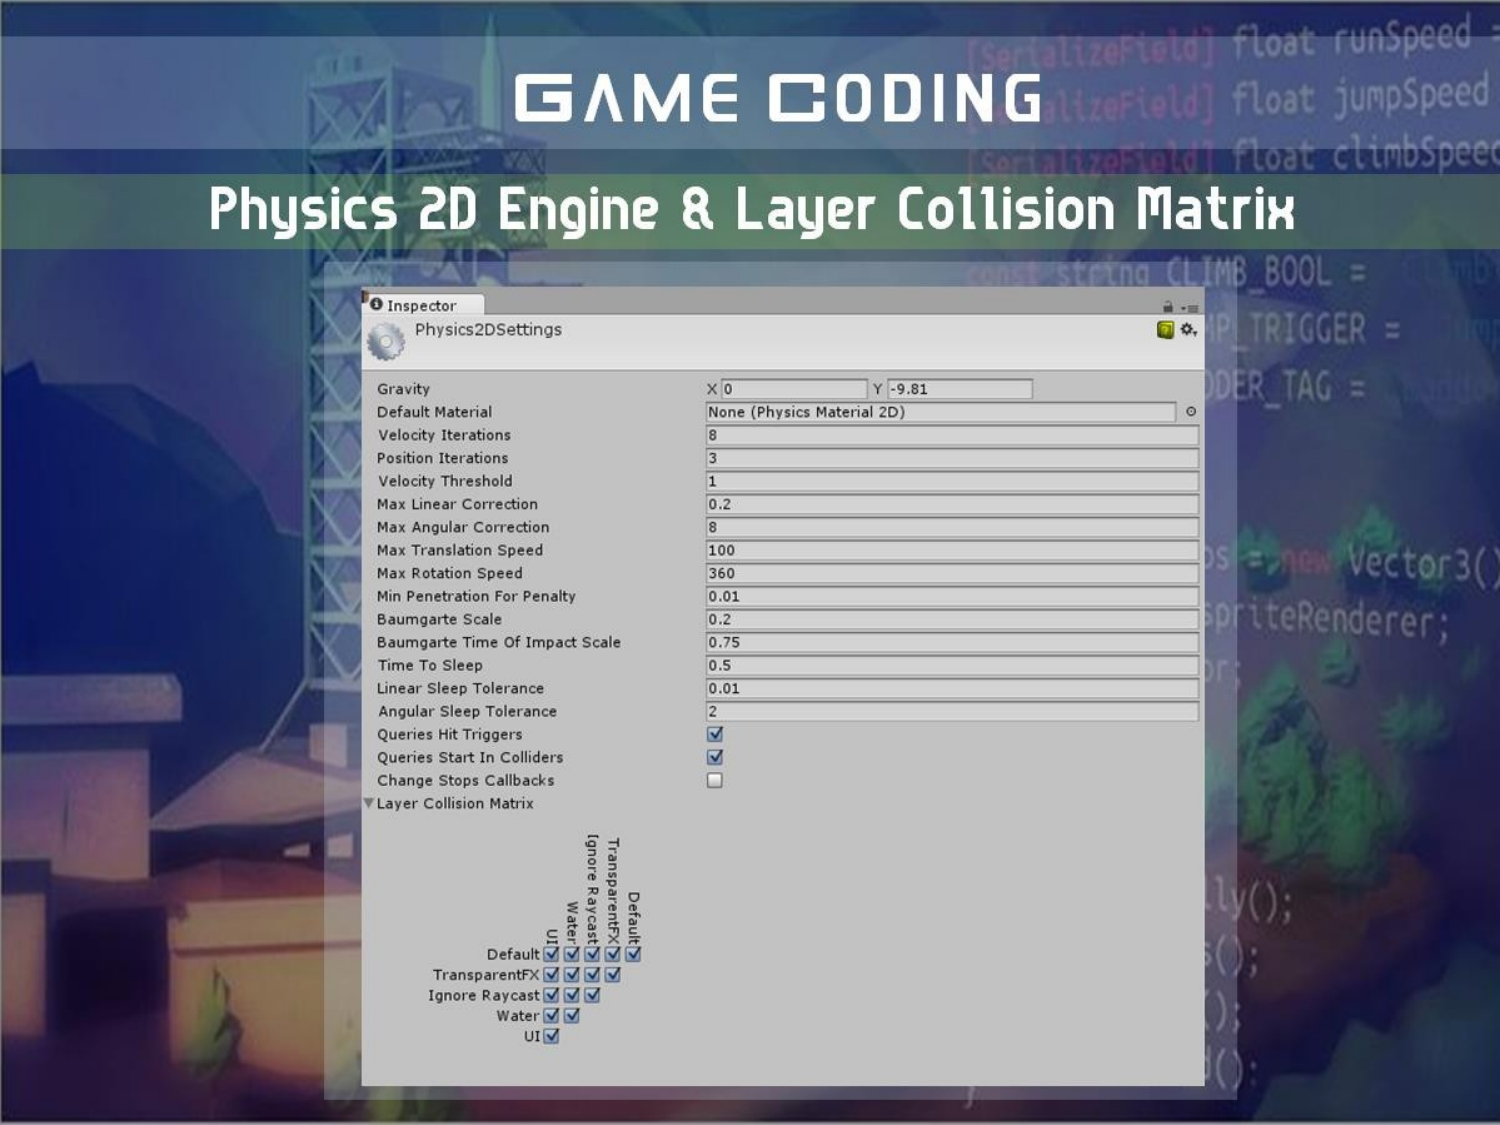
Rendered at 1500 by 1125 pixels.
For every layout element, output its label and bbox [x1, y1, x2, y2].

text_box [0, 0, 1500, 1125]
